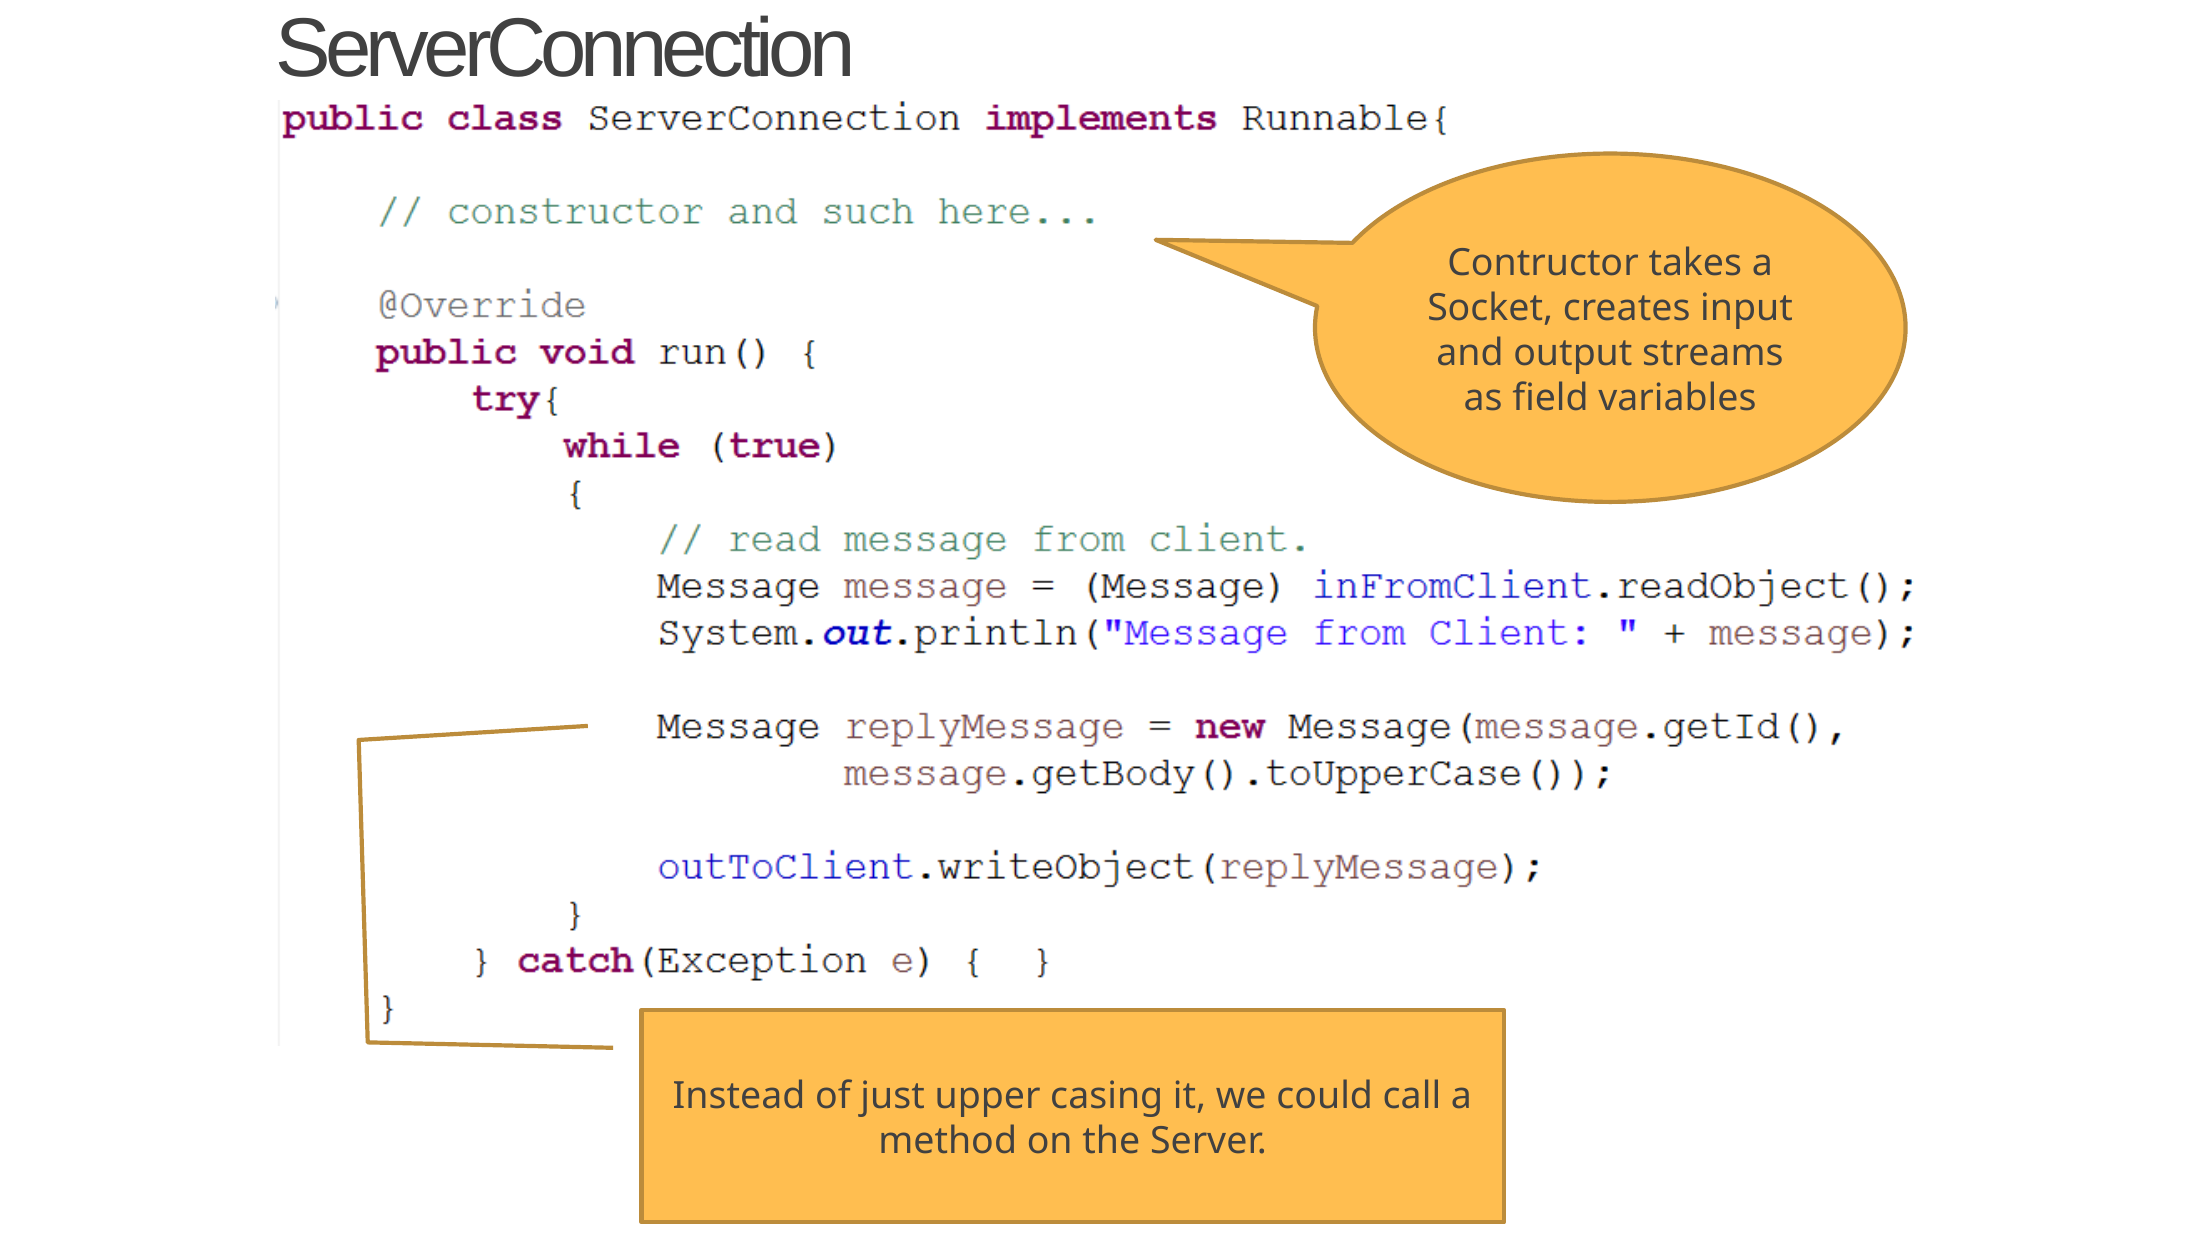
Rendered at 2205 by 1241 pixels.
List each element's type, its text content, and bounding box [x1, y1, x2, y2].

title ServerConnection [275, 0, 1859, 98]
text_box Instead of just upper casing it, we could call a method on the Server. [639, 1055, 1506, 1224]
picture [275, 100, 1933, 1046]
